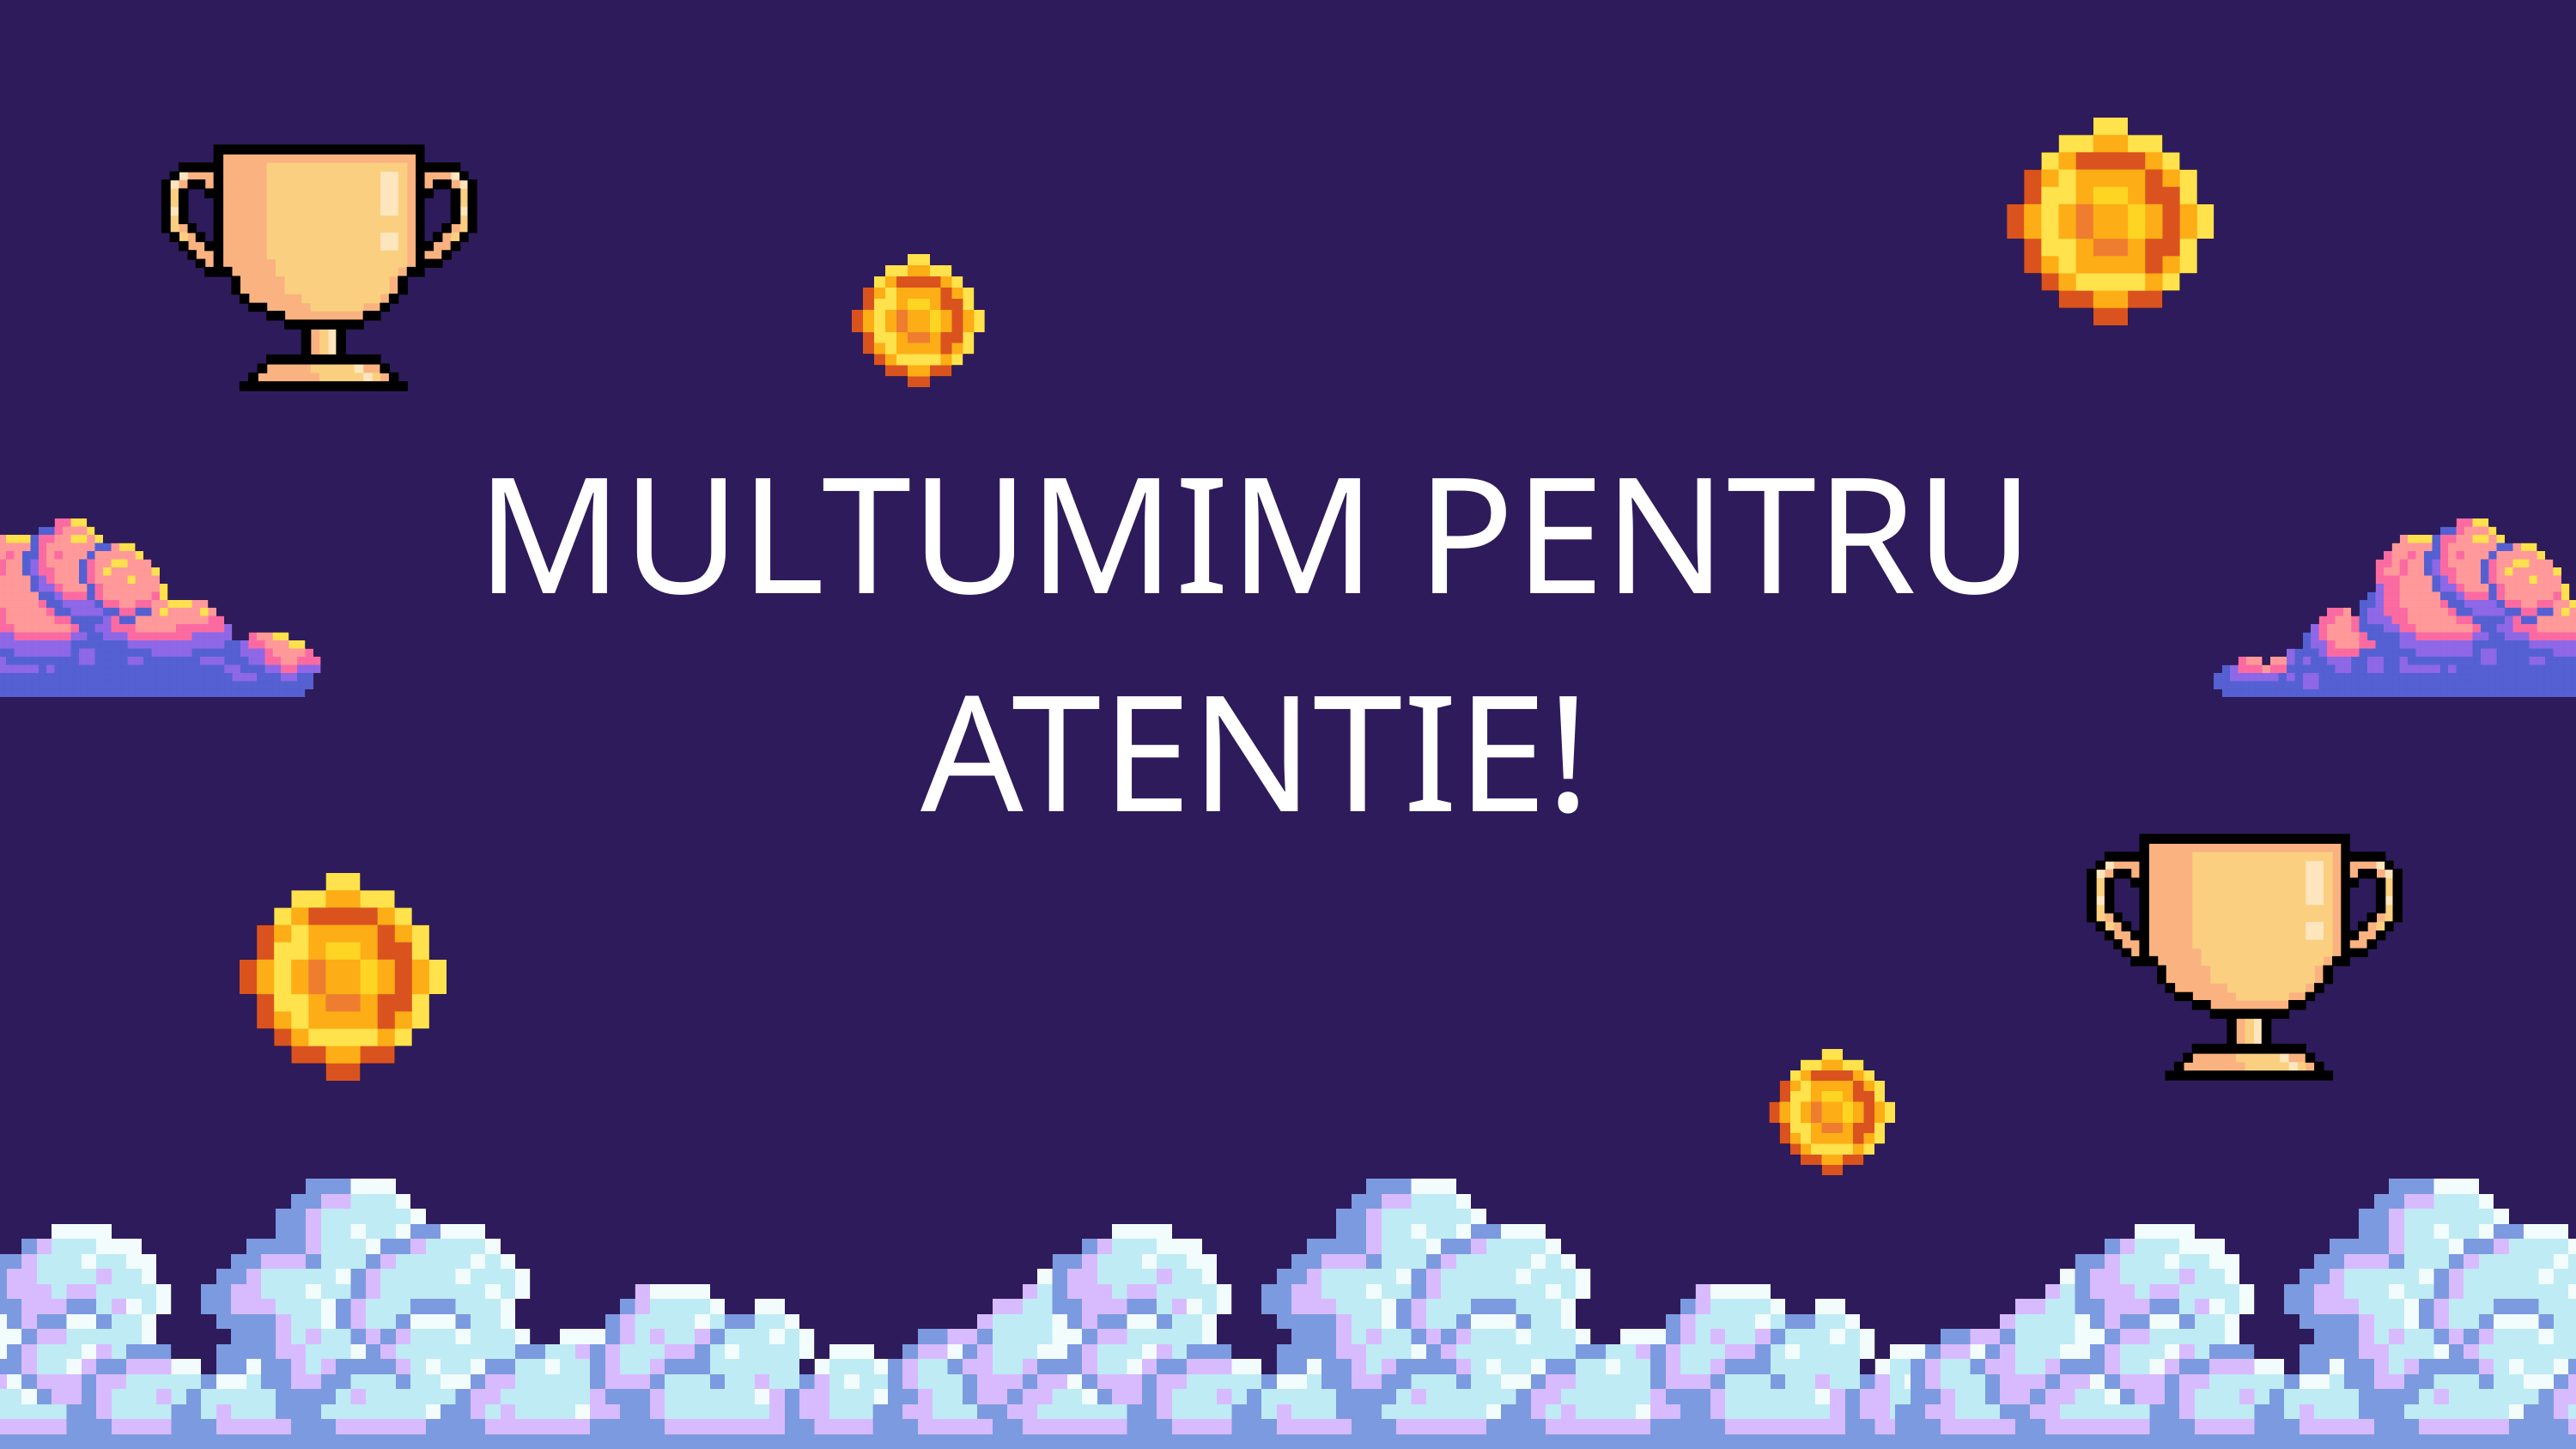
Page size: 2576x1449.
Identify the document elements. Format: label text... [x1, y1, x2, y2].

text_box MULTUMIM PENTRU ATENTIE! [299, 409, 2213, 844]
text_box [2087, 834, 2403, 1081]
text_box [161, 144, 477, 391]
text_box [1769, 1049, 1896, 1175]
text_box [872, 1179, 1895, 1449]
text_box [0, 518, 321, 697]
text_box [2214, 518, 2576, 697]
text_box [852, 254, 985, 387]
text_box [2007, 118, 2215, 325]
text_box [240, 873, 447, 1081]
text_box [1895, 1179, 2576, 1449]
text_box [0, 1179, 872, 1449]
